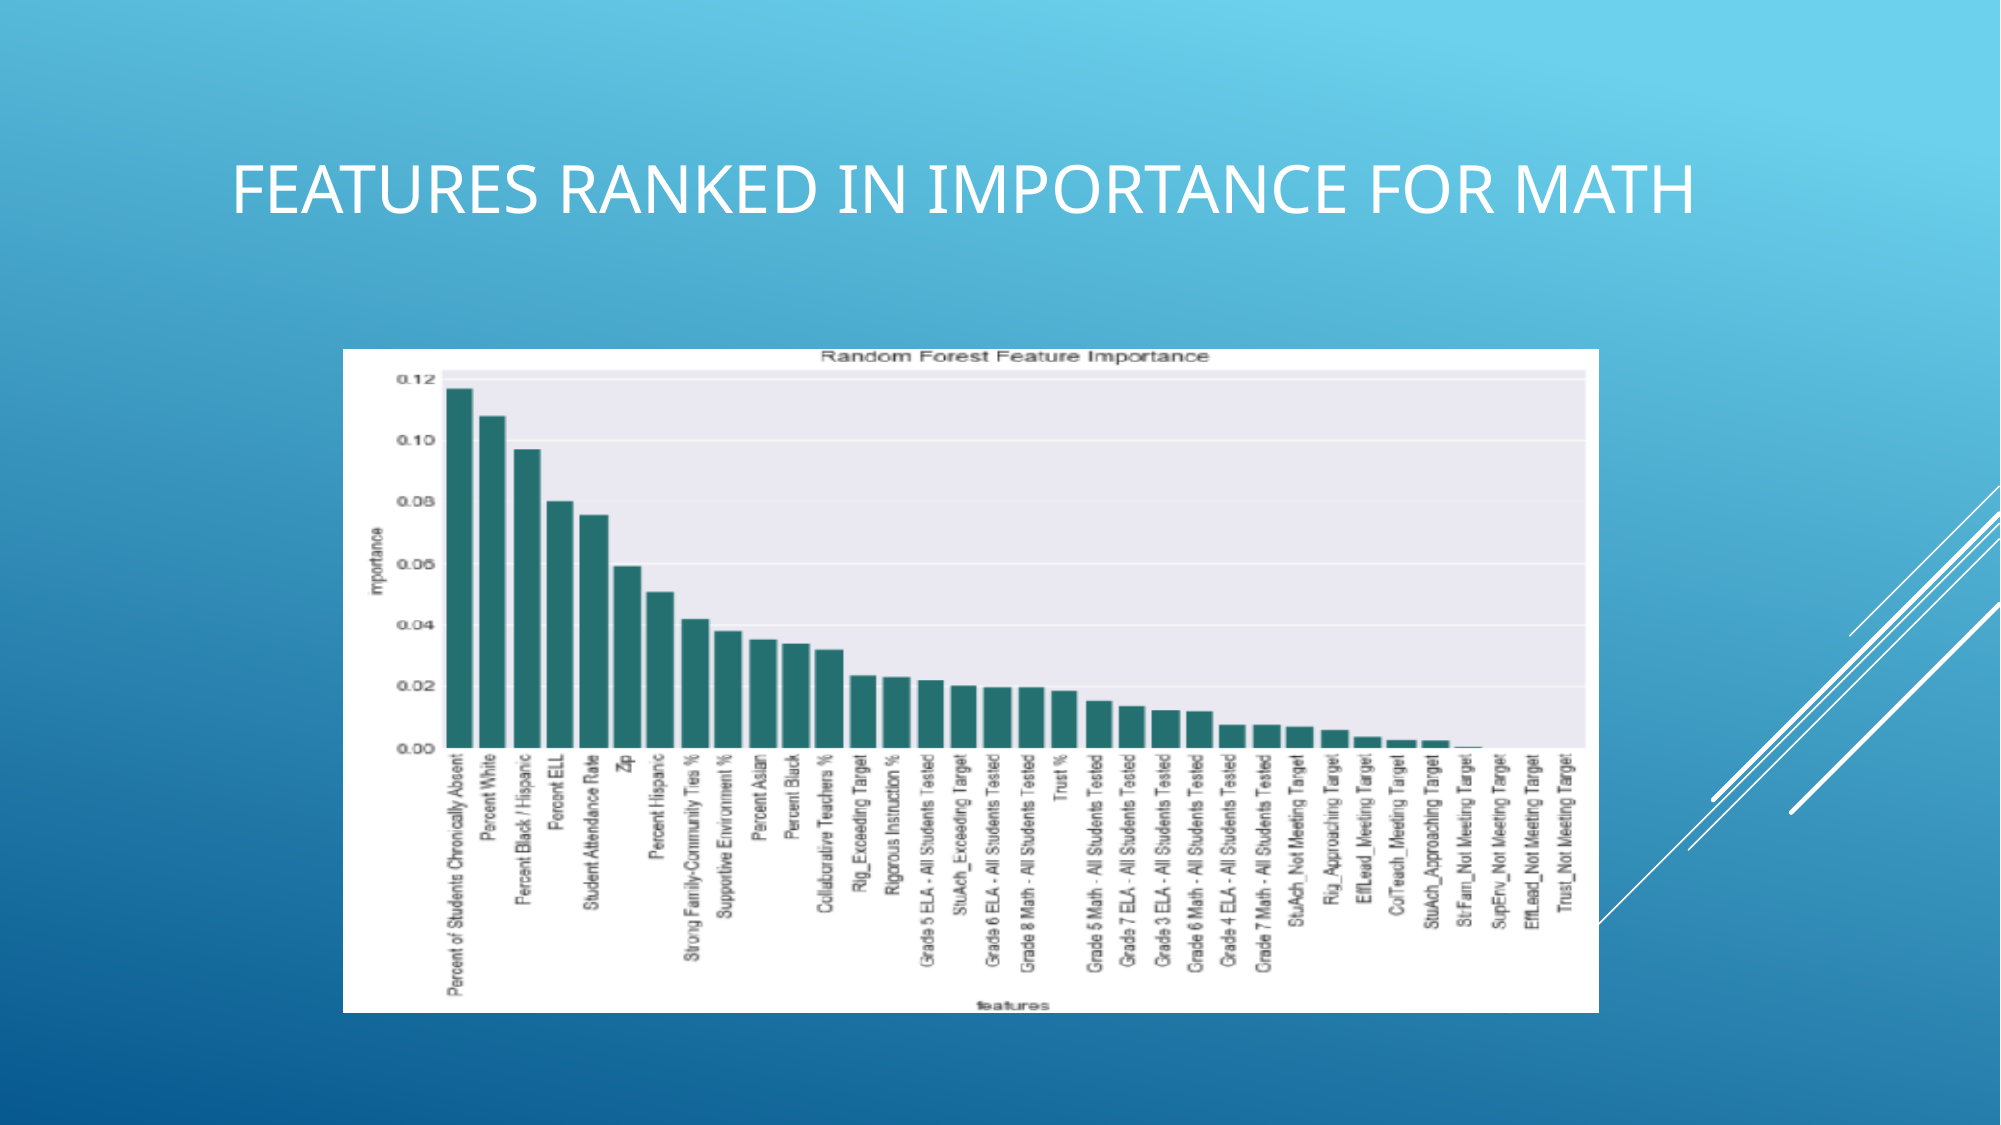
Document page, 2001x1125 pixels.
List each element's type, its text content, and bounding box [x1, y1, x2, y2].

picture [343, 348, 1599, 1013]
title Features Ranked in Importance for Math [215, 112, 1727, 262]
